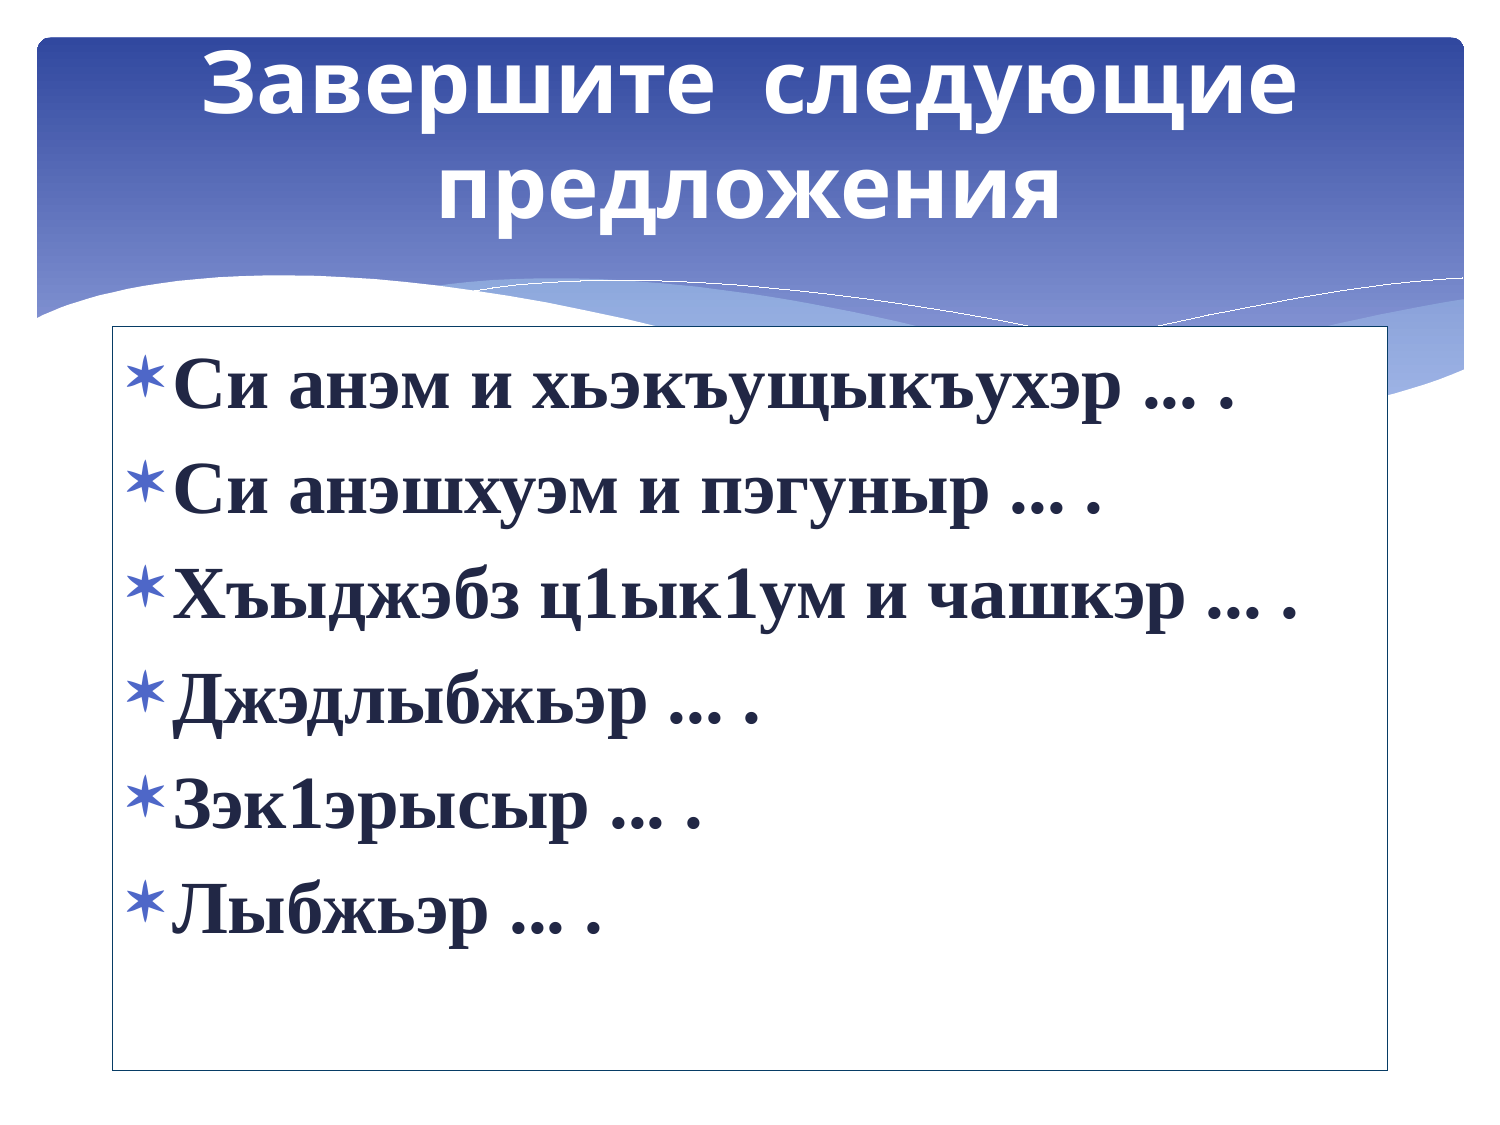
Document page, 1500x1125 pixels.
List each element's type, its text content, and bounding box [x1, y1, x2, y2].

list Си анэм и хьэкъущыкъухэр ... . Си анэшхуэм и пэгуныр ... . Хъыджэбз ц1ык1ум и чашкэр ... . Джэдлыбжьэр ... . Зэк1эрысыр ... . Лыбжьэр ... . [112, 326, 1388, 1071]
title Завершите следующие предложения [76, 19, 1424, 244]
